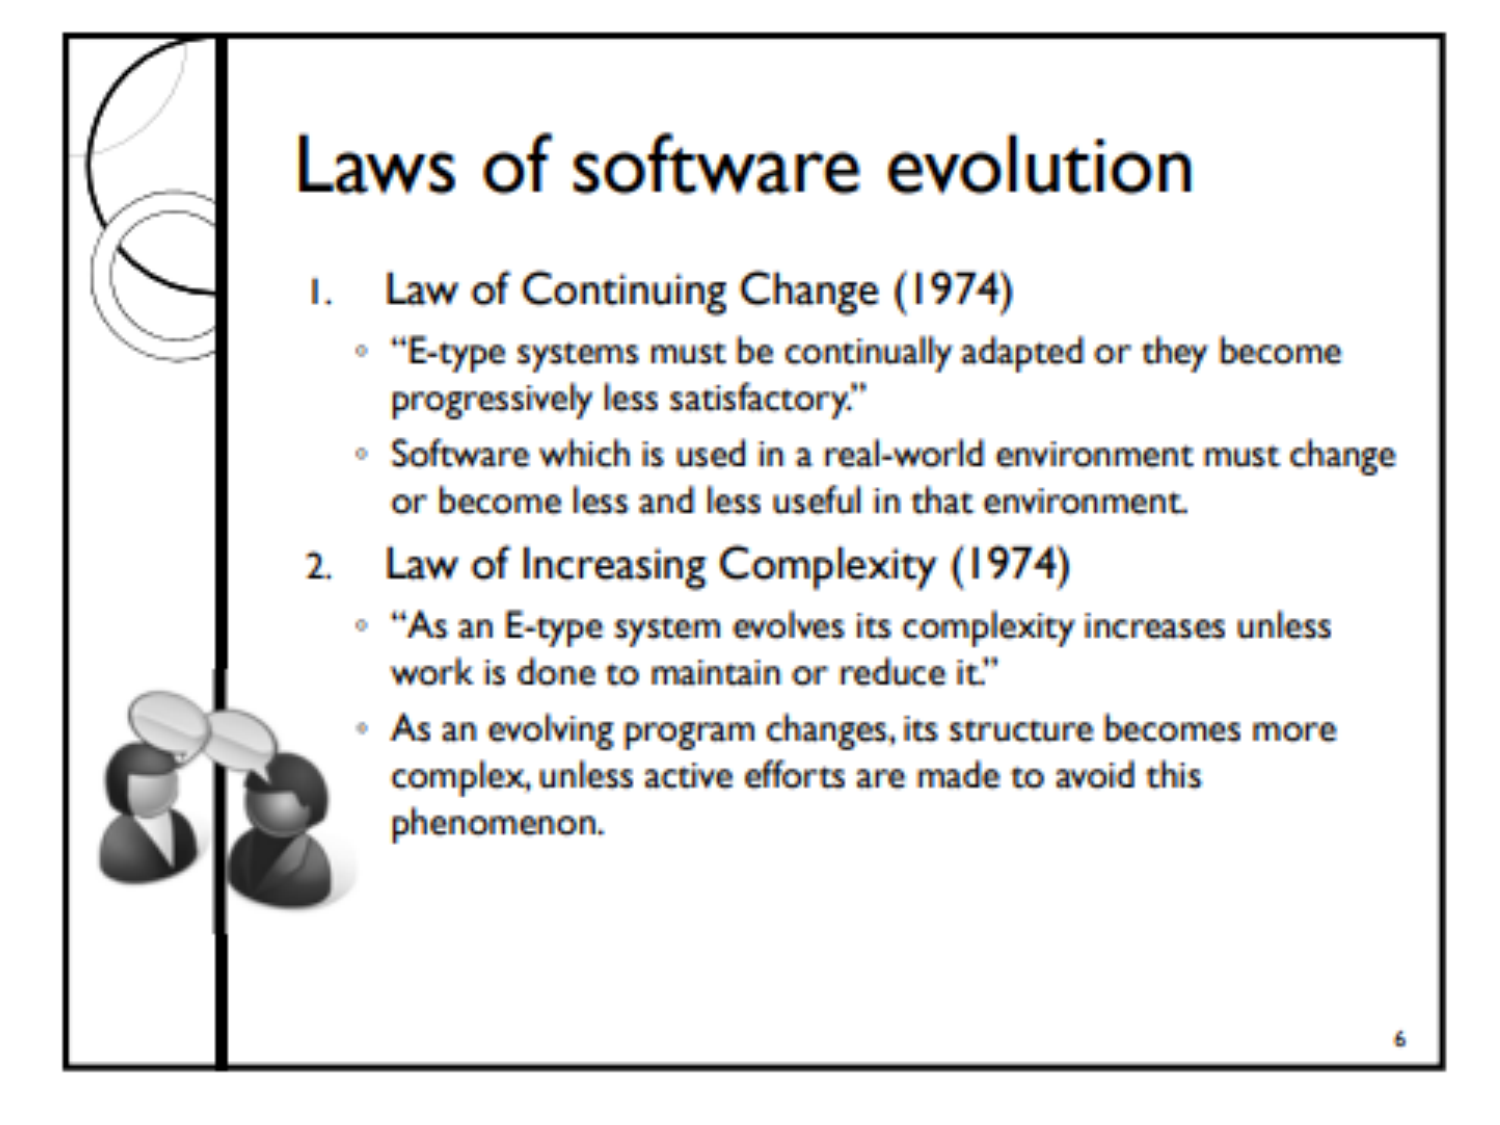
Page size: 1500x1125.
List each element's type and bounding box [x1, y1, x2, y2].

picture [53, 31, 1454, 1075]
